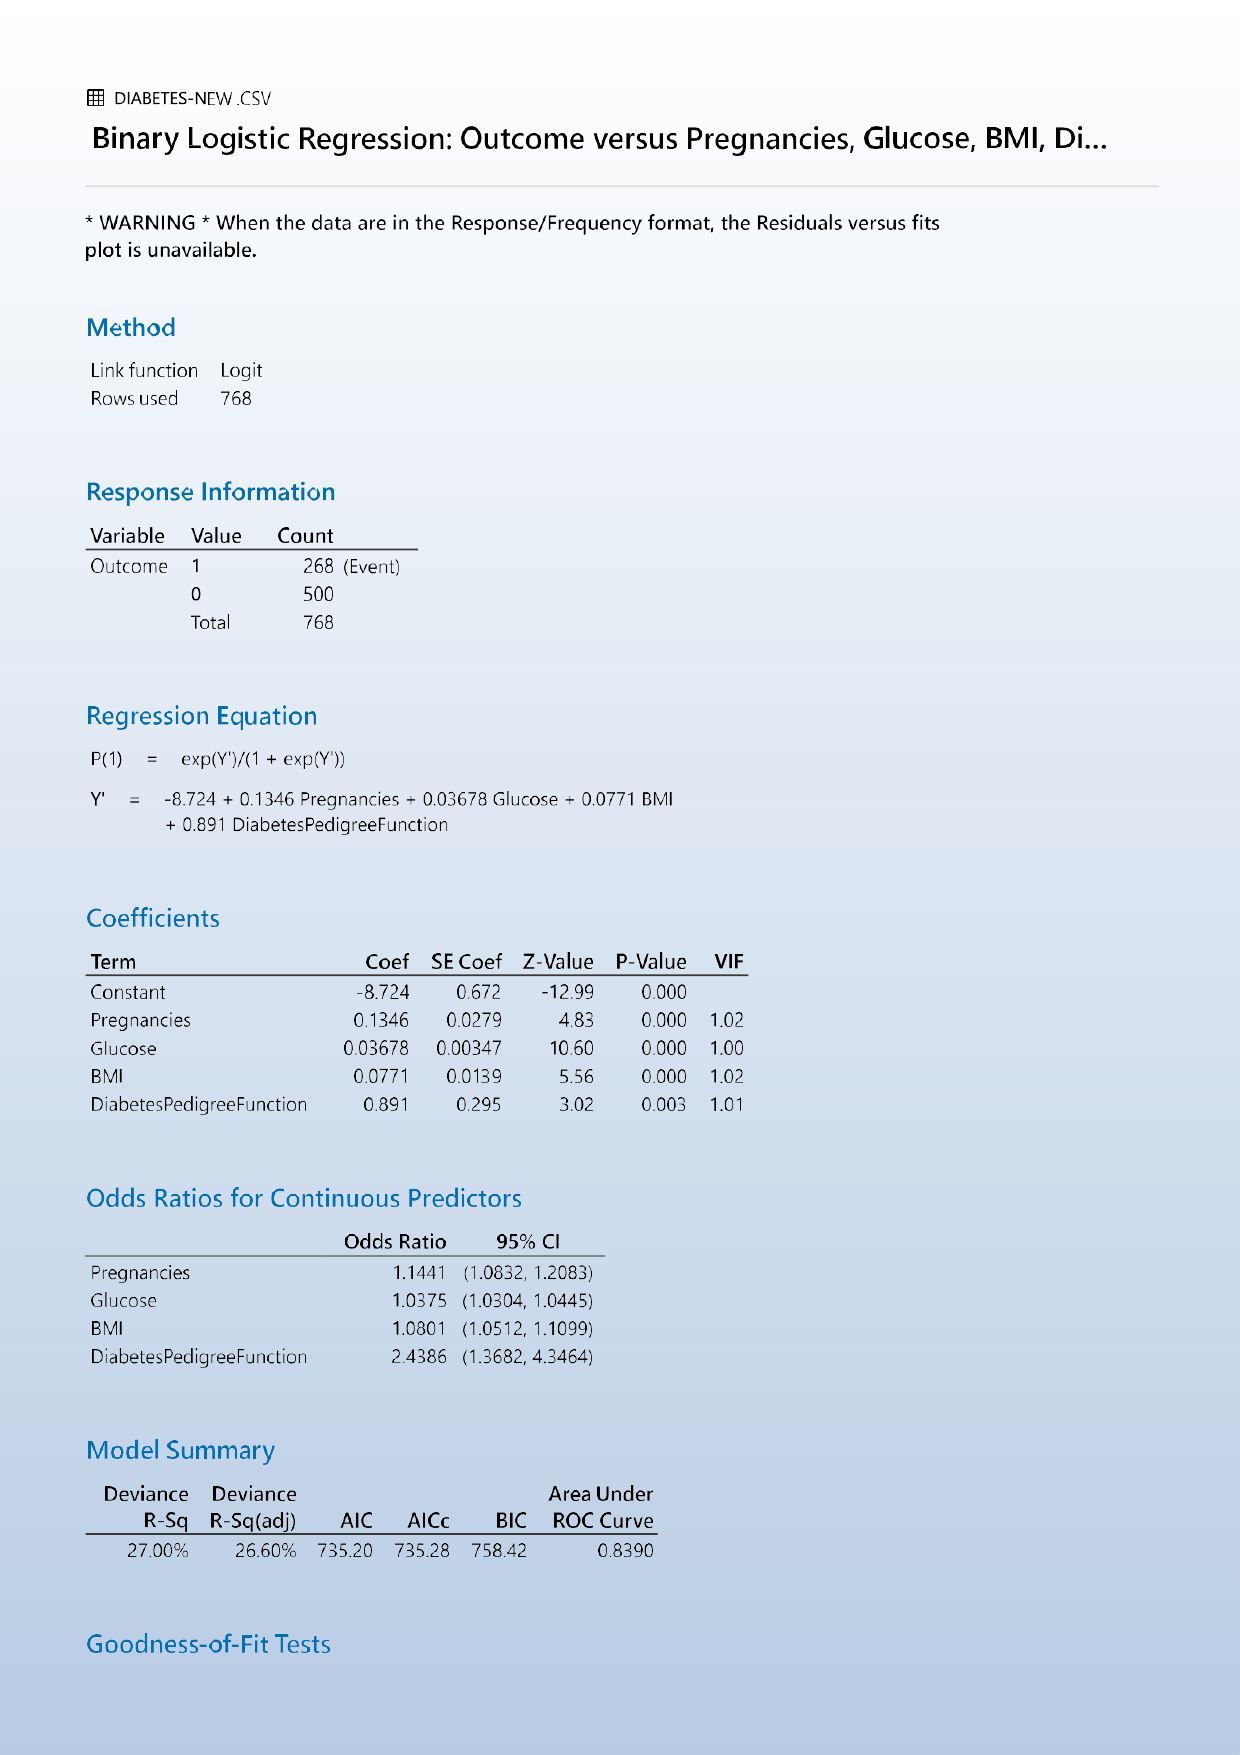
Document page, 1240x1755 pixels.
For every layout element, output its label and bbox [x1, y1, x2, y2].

picture [85, 1233, 605, 1283]
text_box [92, 390, 178, 406]
picture [86, 906, 220, 927]
picture [560, 1068, 593, 1083]
picture [190, 527, 241, 543]
picture [90, 527, 165, 543]
picture [105, 1485, 188, 1501]
picture [303, 558, 333, 573]
picture [182, 751, 257, 770]
text_box [247, 487, 256, 501]
text_box [354, 1012, 408, 1027]
picture [357, 984, 409, 999]
picture [87, 1439, 158, 1459]
picture [191, 614, 230, 630]
picture [446, 1012, 501, 1027]
text_box [711, 1068, 744, 1084]
text_box [92, 362, 197, 377]
text_box [267, 755, 276, 764]
picture [87, 89, 104, 106]
text_box [88, 482, 102, 501]
text_box [101, 487, 114, 501]
picture [364, 1097, 406, 1112]
picture [463, 1292, 592, 1310]
picture [91, 984, 165, 999]
text_box [162, 317, 175, 337]
text_box [165, 791, 672, 836]
picture [641, 1040, 686, 1055]
picture [548, 1486, 590, 1501]
text_box [94, 126, 179, 156]
picture [463, 1349, 592, 1366]
text_box [126, 487, 140, 506]
text_box [554, 1512, 653, 1528]
text_box [188, 126, 289, 156]
text_box [133, 317, 145, 336]
text_box [711, 1097, 741, 1112]
picture [303, 615, 333, 630]
text_box [711, 1012, 744, 1027]
picture [236, 1543, 296, 1558]
text_box [987, 126, 1045, 153]
text_box [446, 1068, 501, 1084]
picture [641, 1097, 685, 1112]
text_box [301, 487, 305, 501]
text_box [156, 487, 168, 501]
text_box [291, 484, 299, 501]
text_box [191, 587, 201, 601]
picture [213, 1485, 296, 1501]
text_box [711, 1040, 744, 1056]
picture [92, 1348, 307, 1368]
text_box [115, 487, 125, 501]
picture [366, 952, 410, 969]
picture [457, 984, 501, 999]
text_box [209, 487, 221, 501]
text_box [393, 1320, 444, 1336]
picture [343, 558, 399, 576]
text_box [115, 91, 271, 105]
picture [211, 1511, 295, 1533]
text_box [122, 319, 131, 337]
text_box [141, 487, 154, 501]
text_box [92, 1068, 122, 1083]
picture [559, 1097, 593, 1112]
text_box [166, 1440, 275, 1465]
picture [598, 1543, 653, 1558]
picture [617, 952, 686, 969]
text_box [147, 323, 161, 337]
picture [84, 213, 940, 261]
picture [457, 1097, 500, 1112]
text_box [714, 954, 728, 969]
picture [222, 362, 263, 382]
text_box [232, 487, 246, 501]
picture [90, 953, 136, 969]
text_box [218, 705, 316, 730]
text_box [432, 952, 502, 969]
picture [392, 1349, 446, 1364]
text_box [323, 487, 335, 501]
picture [87, 705, 209, 731]
picture [354, 1068, 406, 1083]
picture [407, 1512, 449, 1528]
picture [558, 1012, 593, 1027]
picture [395, 1543, 449, 1558]
picture [304, 586, 333, 601]
text_box [170, 487, 180, 501]
picture [496, 1512, 526, 1528]
picture [641, 1012, 686, 1027]
picture [318, 1543, 373, 1558]
text_box [92, 750, 122, 768]
picture [221, 391, 251, 406]
text_box [1056, 126, 1107, 149]
picture [91, 1291, 156, 1307]
picture [523, 952, 593, 969]
picture [597, 1485, 654, 1501]
picture [91, 1012, 190, 1055]
picture [472, 1543, 526, 1558]
text_box [223, 481, 232, 501]
text_box [90, 792, 101, 806]
text_box [181, 487, 193, 501]
text_box [278, 487, 289, 501]
text_box [193, 558, 198, 573]
text_box [307, 487, 321, 501]
picture [687, 125, 854, 156]
picture [278, 527, 333, 543]
picture [91, 558, 168, 573]
picture [641, 984, 686, 999]
text_box [202, 482, 206, 501]
text_box [393, 1292, 446, 1307]
picture [436, 1040, 501, 1055]
text_box [735, 954, 743, 969]
text_box [864, 125, 976, 153]
text_box [257, 487, 276, 501]
picture [128, 1543, 188, 1558]
picture [86, 1187, 521, 1207]
picture [92, 1096, 307, 1116]
picture [275, 1634, 331, 1653]
text_box [110, 323, 122, 337]
text_box [92, 1321, 122, 1336]
picture [145, 1512, 187, 1532]
text_box [550, 1040, 593, 1056]
text_box [88, 318, 108, 336]
picture [641, 1068, 686, 1083]
text_box [86, 1633, 268, 1653]
picture [460, 126, 677, 149]
text_box [542, 984, 593, 999]
picture [463, 1320, 592, 1338]
picture [340, 1512, 372, 1528]
picture [344, 1040, 408, 1055]
picture [283, 751, 344, 770]
picture [300, 125, 451, 156]
